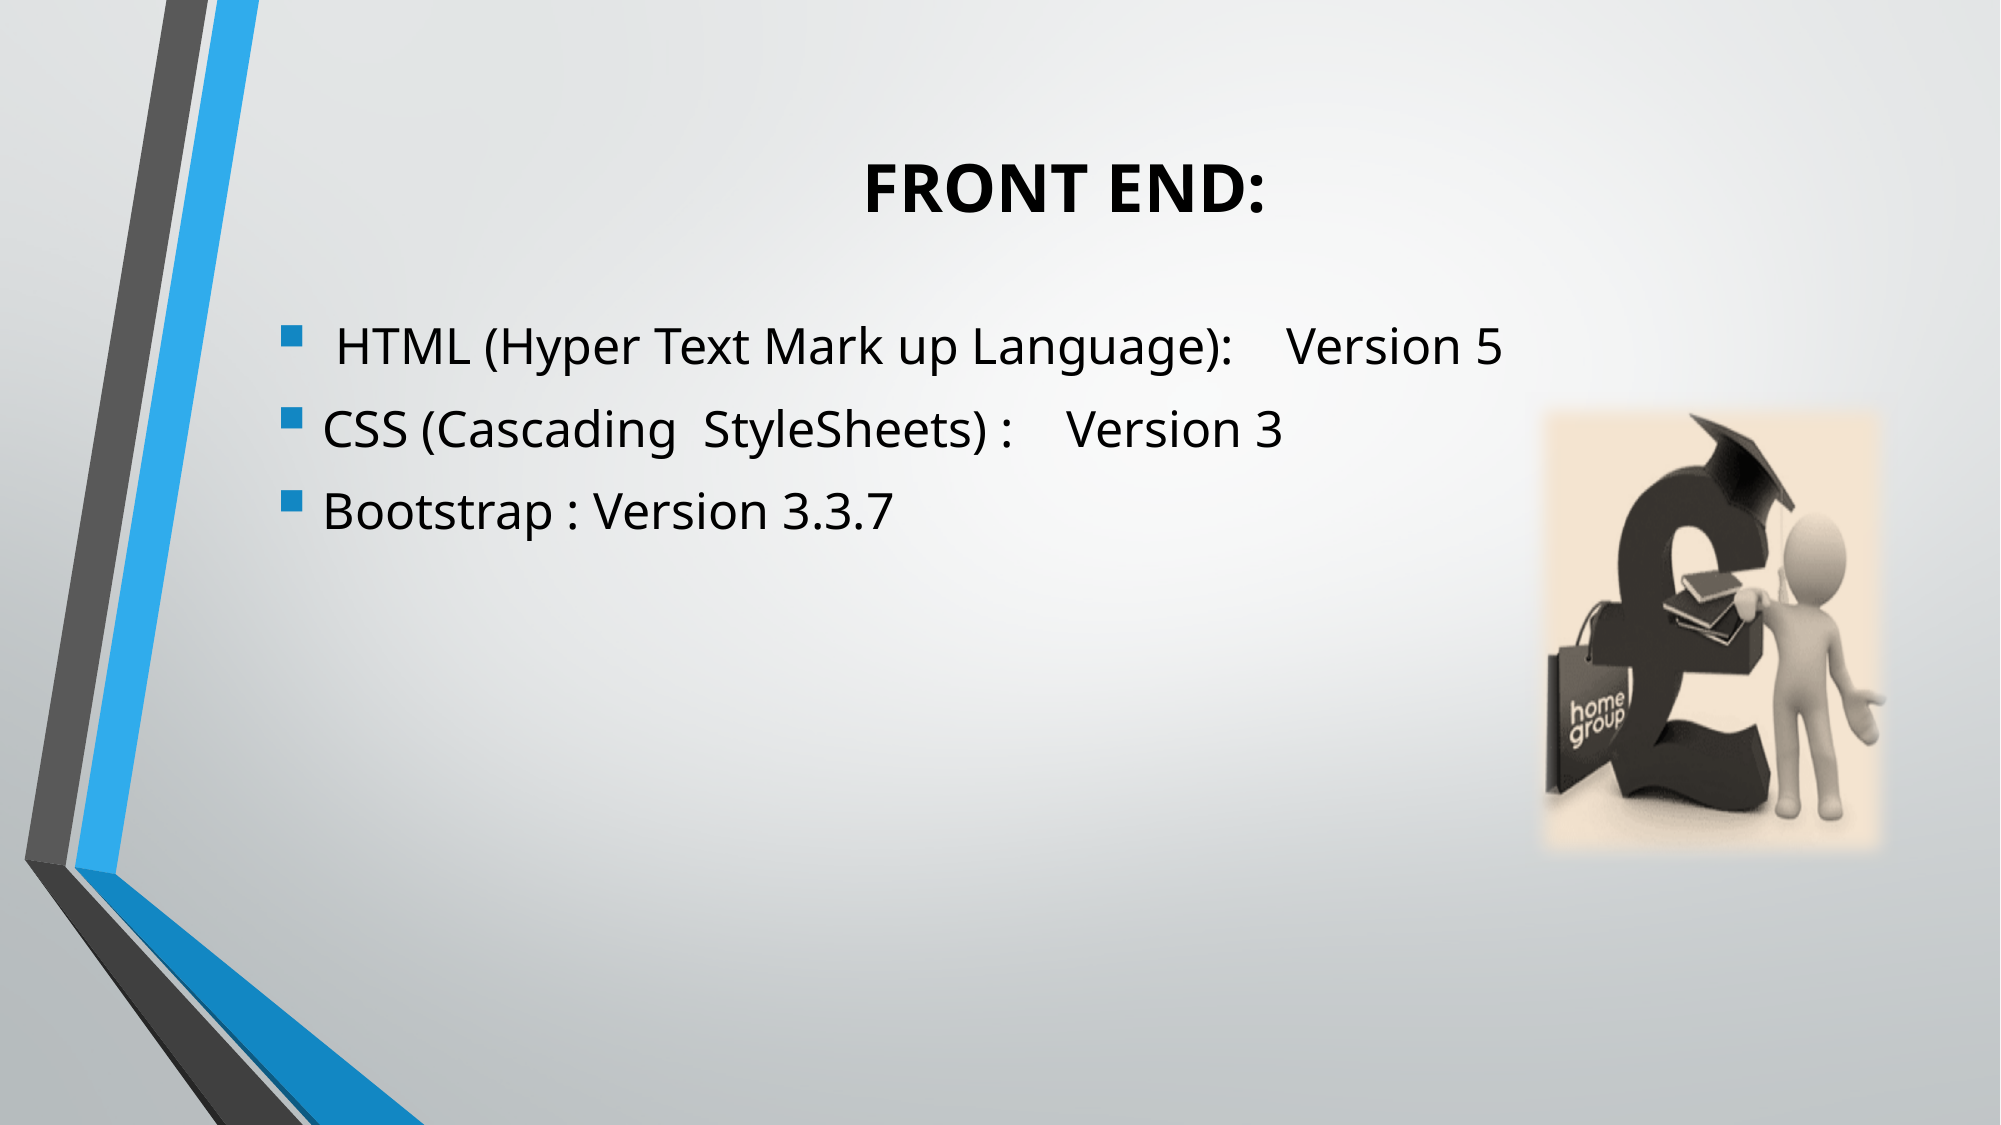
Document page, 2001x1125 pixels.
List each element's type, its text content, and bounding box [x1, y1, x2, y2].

title FRONT END: [243, 112, 1887, 260]
picture [1525, 391, 1900, 869]
list HTML (Hyper Text Mark up Language): Version 5 CSS (Cascading StyleSheets) : Version 3 Bootstrap : Version 3.3.7 [260, 139, 1905, 798]
